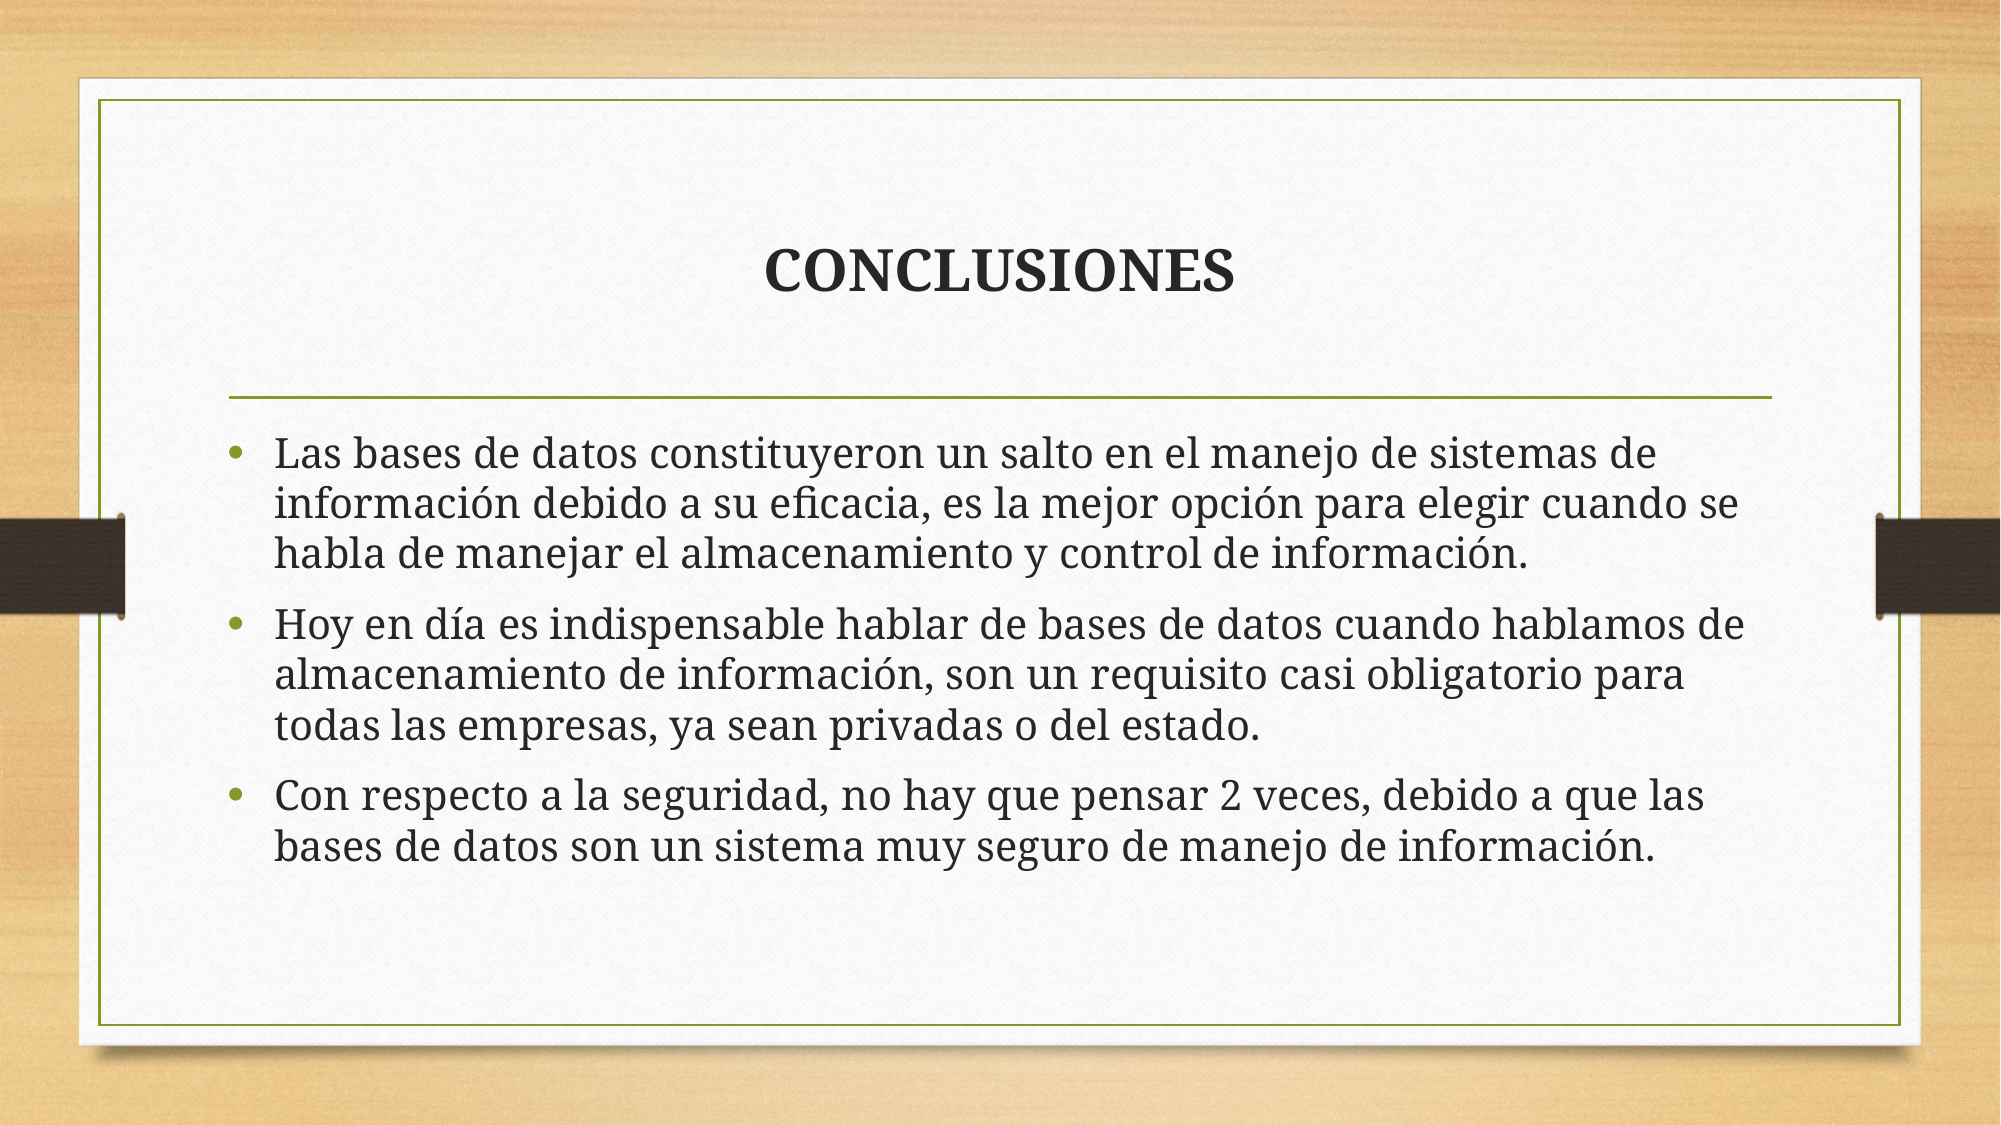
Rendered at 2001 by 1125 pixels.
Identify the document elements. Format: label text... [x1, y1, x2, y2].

title CONCLUSIONES [212, 161, 1788, 375]
picture [0, 0, 2001, 1125]
list Las bases de datos constituyeron un salto en el manejo de sistemas de información debido a su eficacia, es la mejor opción para elegir cuando se habla de manejar el almacenamiento y control de información. Hoy en día es indispensable hablar de bases de datos cuando hablamos de almacenamiento de información, son un requisito casi obligatorio para todas las empresas, ya sean privadas o del estado. Con respecto a la seguridad, no hay que pensar 2 veces, debido a que las bases de datos son un sistema muy seguro de manejo de información. [212, 419, 1788, 964]
